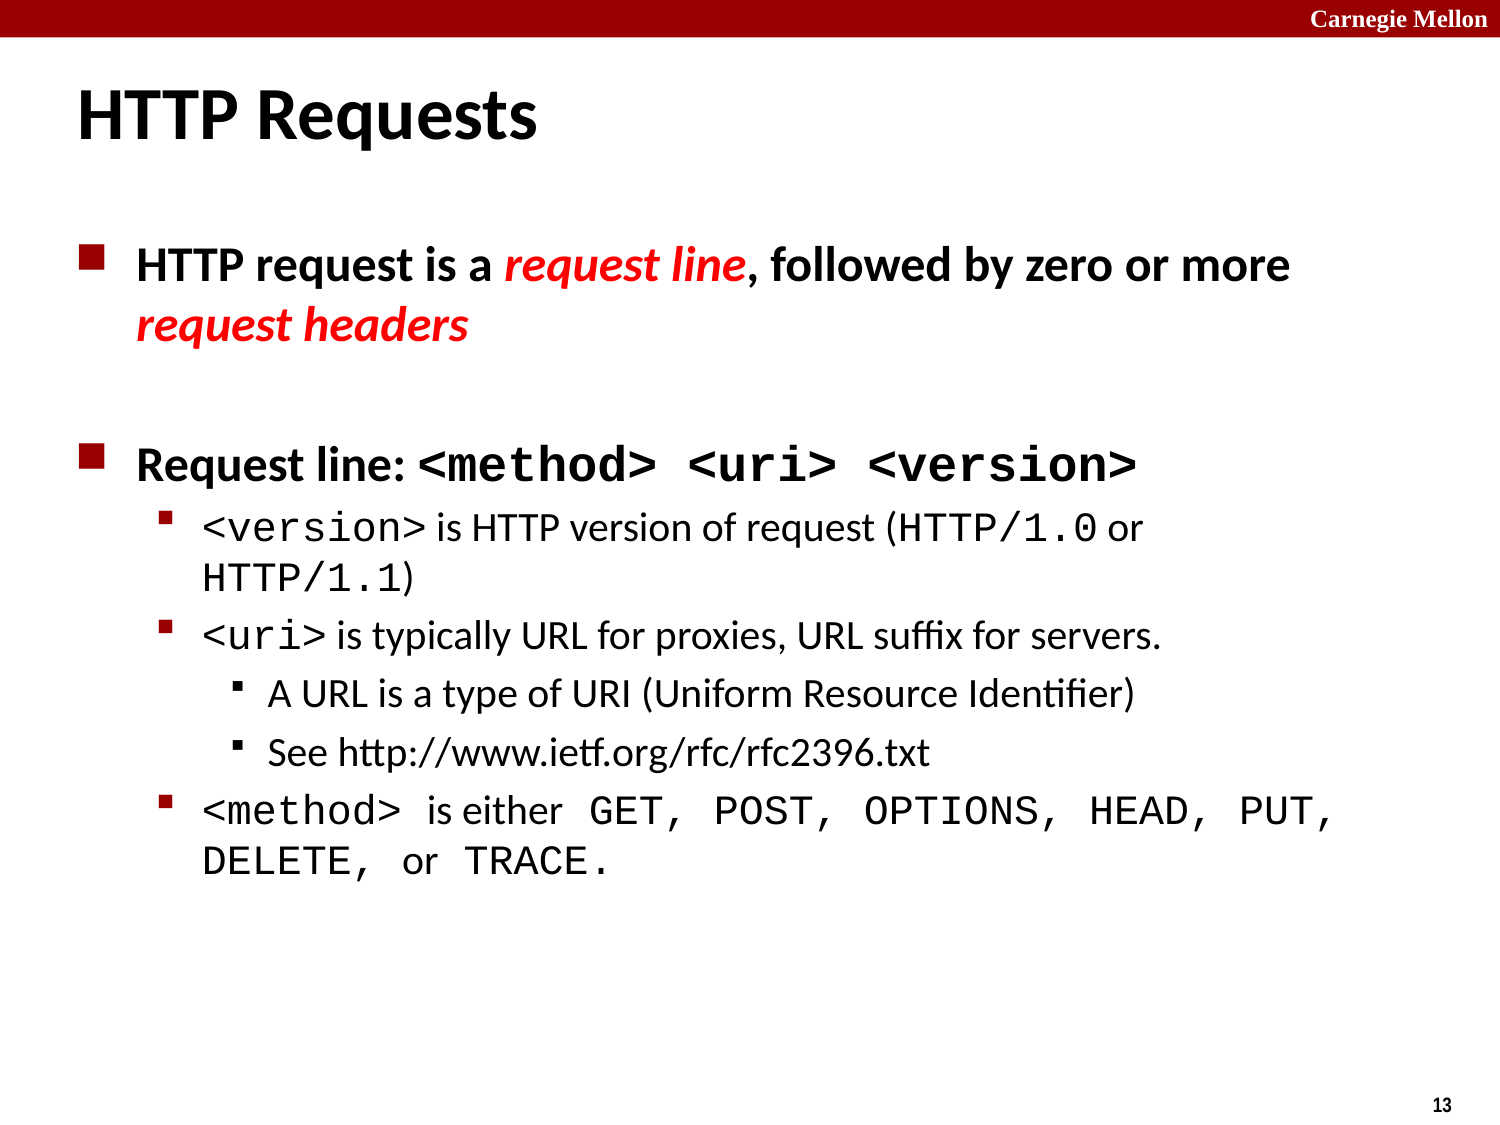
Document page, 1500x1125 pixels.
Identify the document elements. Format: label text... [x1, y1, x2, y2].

title HTTP Requests [62, 62, 1029, 157]
list HTTP request is a request line, followed by zero or more request headers Request line: <method> <uri> <version> <version> is HTTP version of request (HTTP/1.0 or HTTP/1.1) <uri> is typically URL for proxies, URL suffix for servers. A URL is a type of URI (Uniform Resource Identifier) See http://www.ietf.org/rfc/rfc2396.txt <method> is either GET, POST, OPTIONS, HEAD, PUT, DELETE, or TRACE. [64, 223, 1361, 1040]
